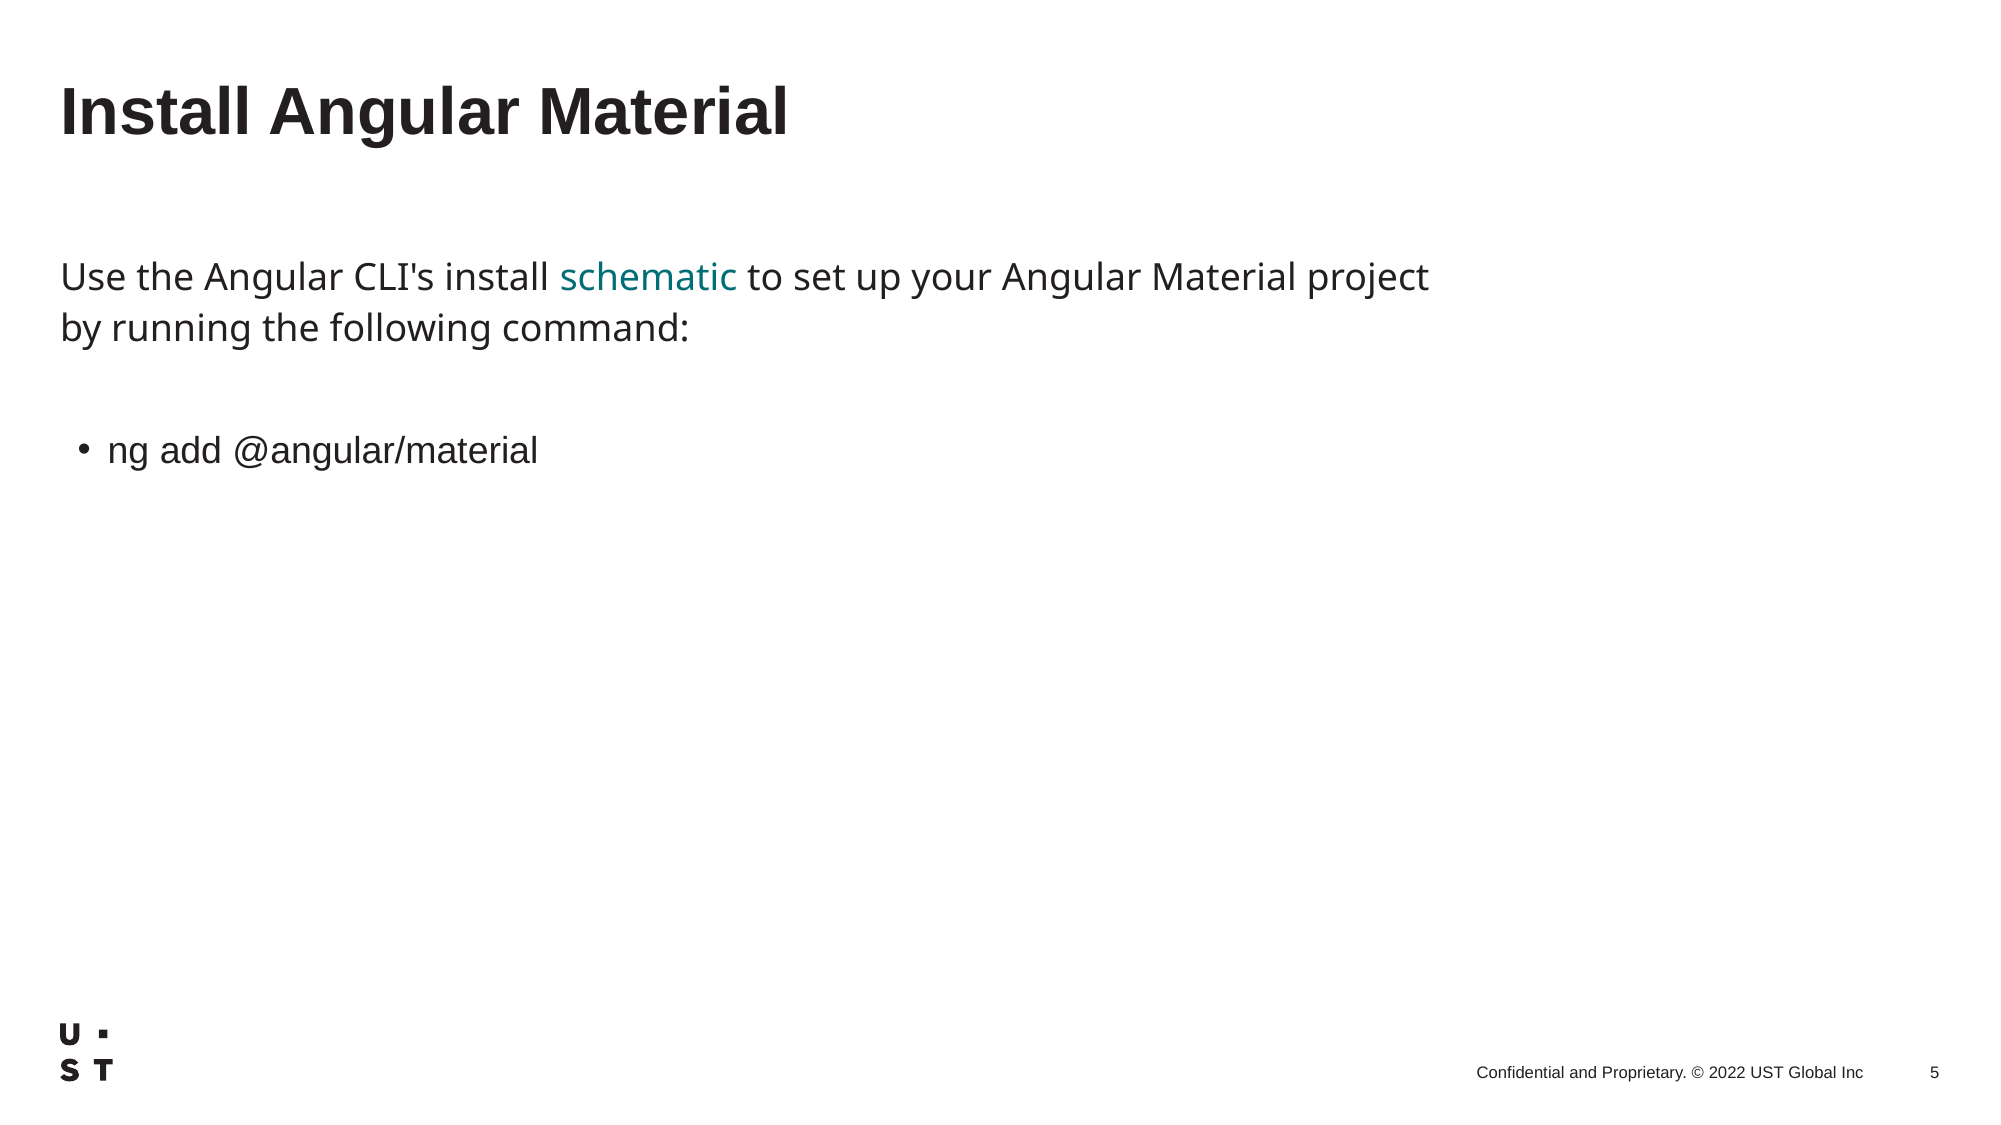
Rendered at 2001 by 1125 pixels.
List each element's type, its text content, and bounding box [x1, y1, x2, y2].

text_box ng add @angular/material [62, 409, 565, 488]
text_box Install Angular Material [59, 76, 1940, 227]
list Use the Angular CLI's install schematic to set up your Angular Material project by running the following command: [60, 253, 1455, 951]
